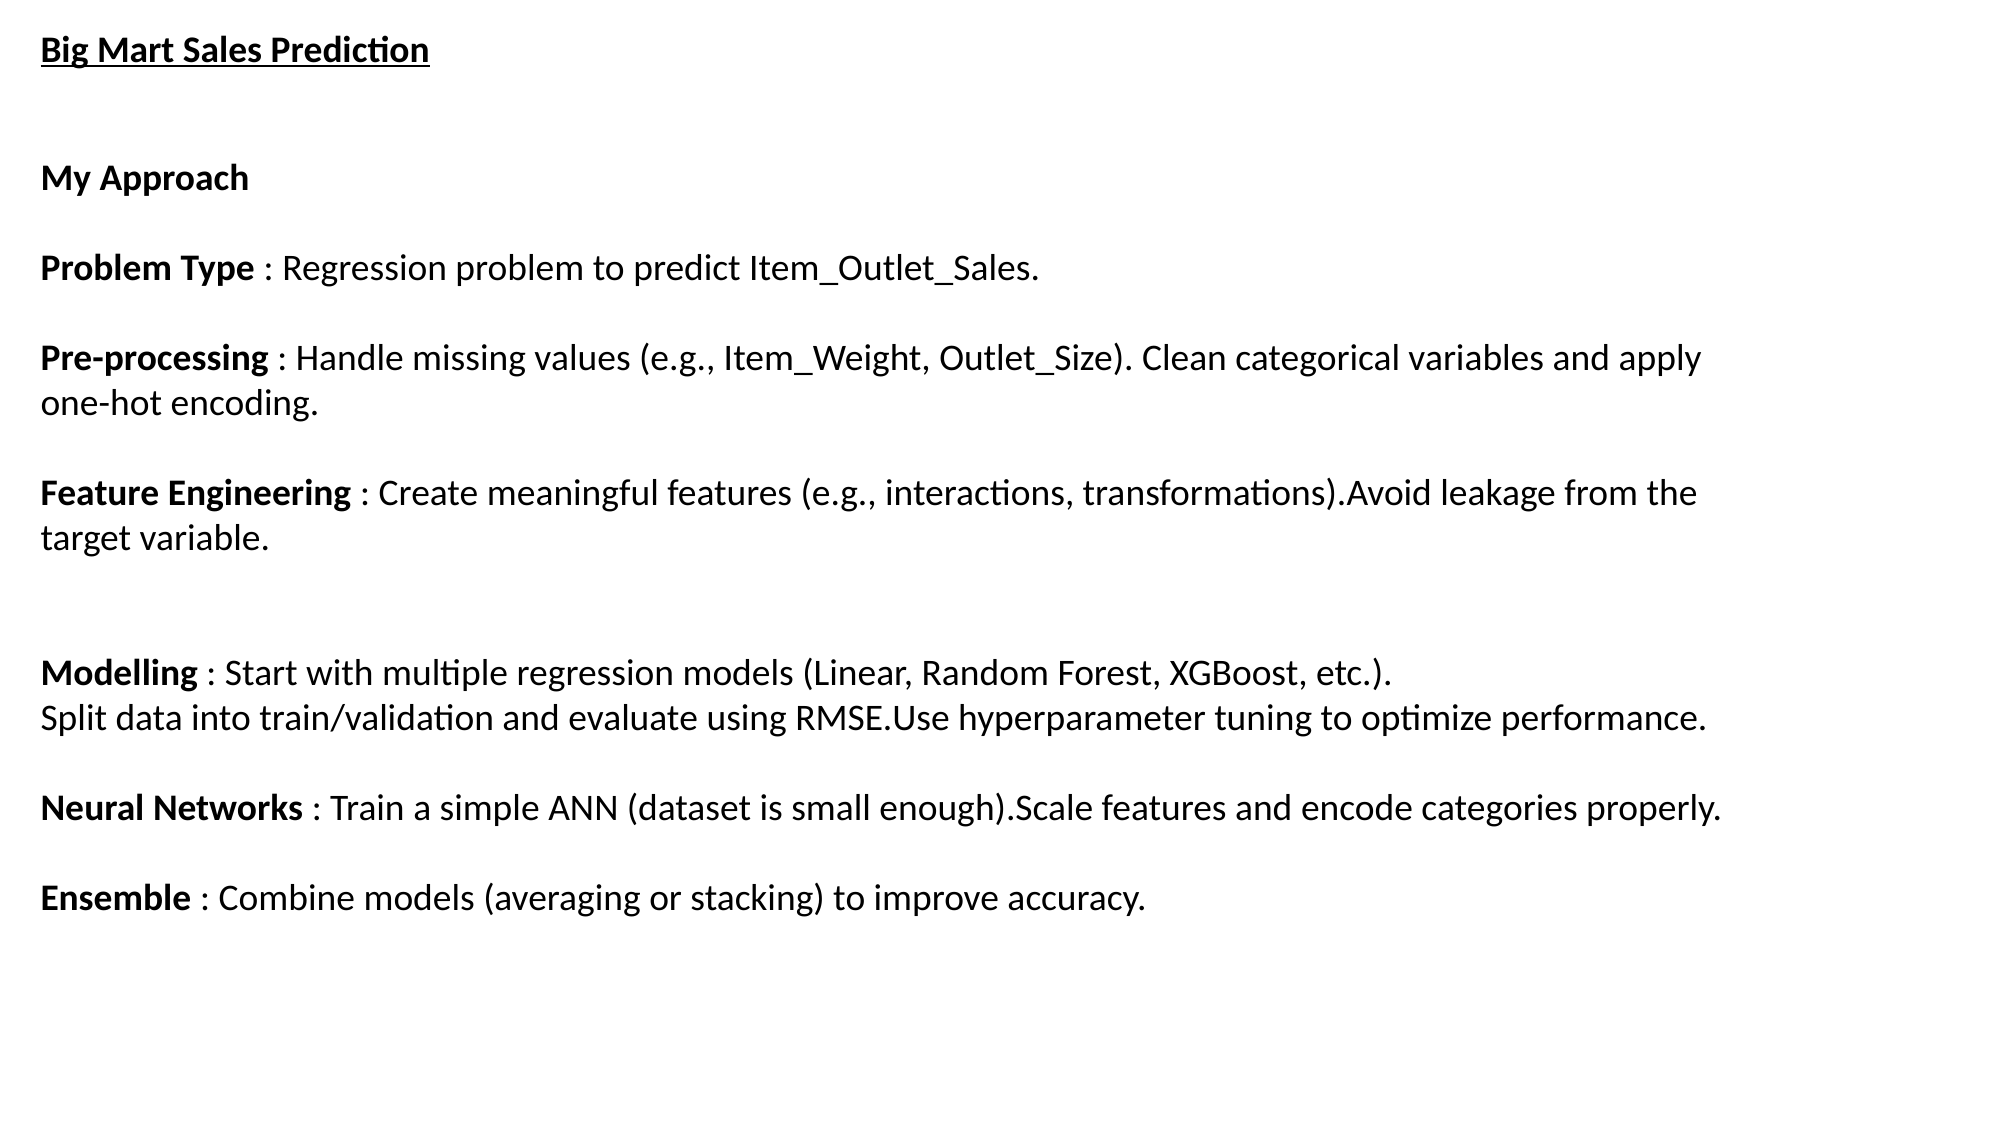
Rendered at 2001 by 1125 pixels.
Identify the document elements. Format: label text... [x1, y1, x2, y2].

text_box My Approach Problem Type : Regression problem to predict Item_Outlet_Sales. Pre-processing : Handle missing values (e.g., Item_Weight, Outlet_Size). Clean categorical variables and apply one-hot encoding. Feature Engineering : Create meaningful features (e.g., interactions, transformations).Avoid leakage from the target variable. Modelling : Start with multiple regression models (Linear, Random Forest, XGBoost, etc.). Split data into train/validation and evaluate using RMSE.Use hyperparameter tuning to optimize performance. Neural Networks : Train a simple ANN (dataset is small enough).Scale features and encode categories properly. Ensemble : Combine models (averaging or stacking) to improve accuracy. [25, 145, 1792, 926]
text_box Big Mart Sales Prediction [25, 17, 1938, 168]
